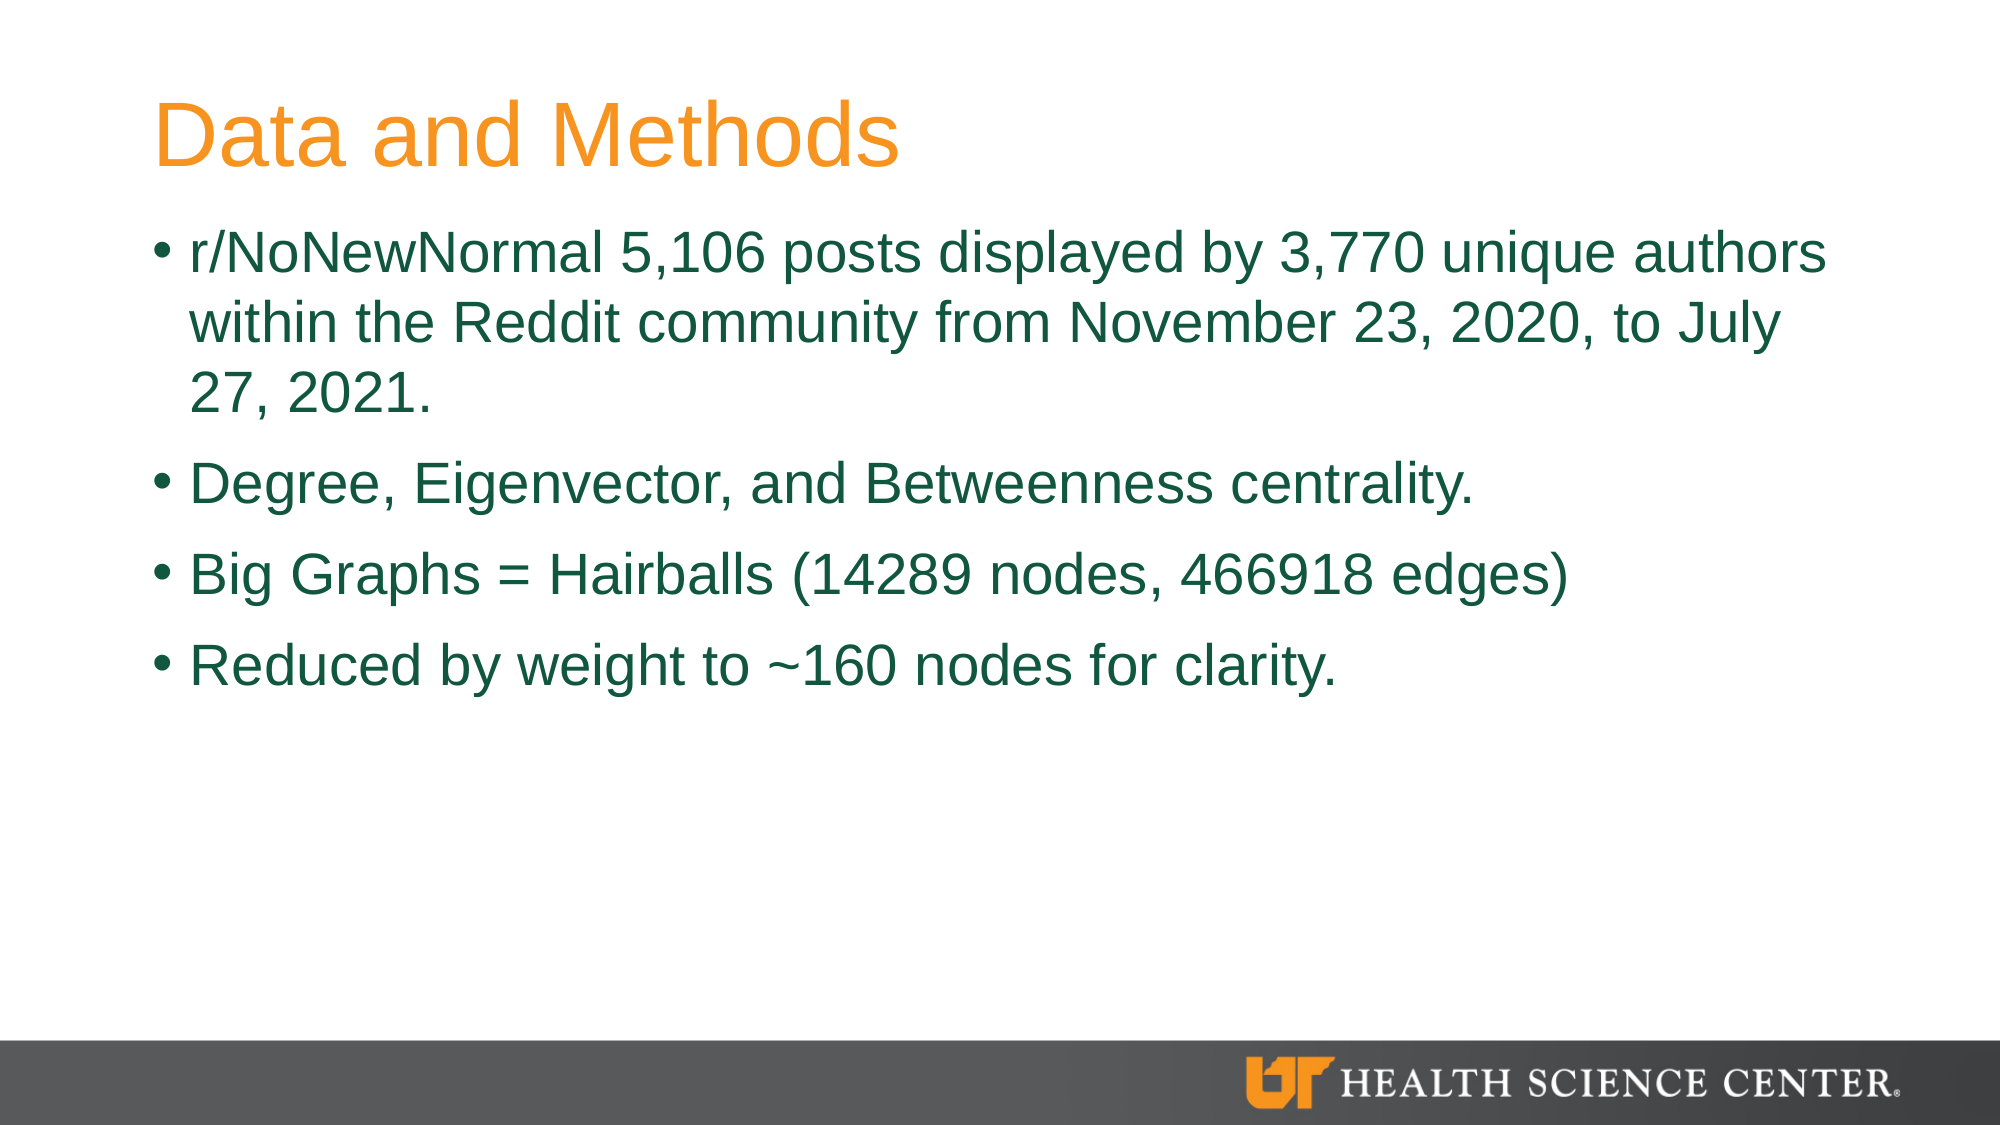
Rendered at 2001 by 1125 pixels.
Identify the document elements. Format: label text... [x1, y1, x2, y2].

picture [0, 0, 2000, 1125]
title Data and Methods [137, 74, 1863, 200]
list r/NoNewNormal 5,106 posts displayed by 3,770 unique authors within the Reddit community from November 23, 2020, to July 27, 2021. Degree, Eigenvector, and Betweenness centrality. Big Graphs = Hairballs (14289 nodes, 466918 edges) Reduced by weight to ~160 nodes for clarity. [137, 206, 1863, 921]
